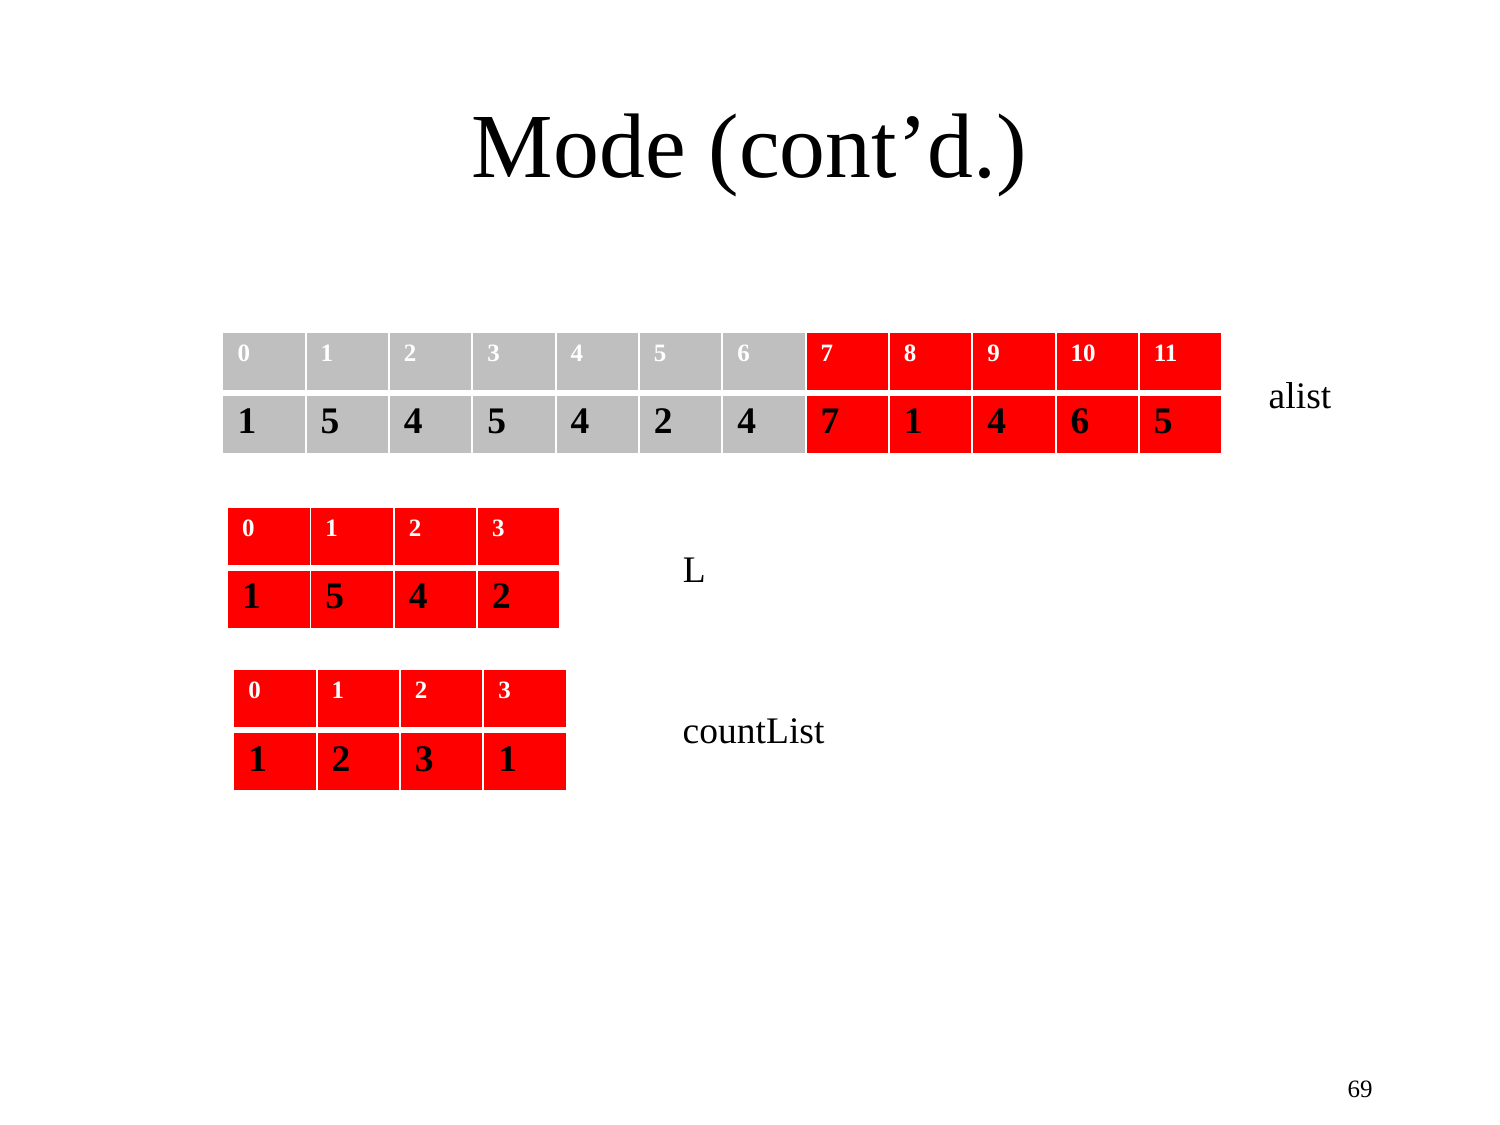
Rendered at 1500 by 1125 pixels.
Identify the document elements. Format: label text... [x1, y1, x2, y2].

table_cell 1 [234, 733, 316, 790]
table_header 9 [973, 333, 1055, 390]
table_cell 4 [557, 396, 638, 453]
table_header 11 [1140, 333, 1221, 390]
table_header 10 [1057, 333, 1138, 390]
table_header 8 [890, 333, 971, 390]
table_cell 2 [318, 733, 399, 790]
title Mode (cont’d.) [112, 46, 1388, 235]
table_cell 2 [640, 396, 721, 453]
table_header 1 [318, 670, 399, 727]
text_box countList [667, 699, 845, 759]
table_header 0 [223, 333, 305, 390]
text_box L [668, 537, 784, 598]
table_header 0 [234, 670, 316, 727]
table_header 5 [640, 333, 721, 390]
table_header 3 [484, 670, 566, 727]
table_cell 5 [311, 571, 393, 628]
table_cell 7 [807, 396, 888, 453]
table_cell 3 [401, 733, 482, 790]
table_header 1 [311, 508, 393, 565]
table_cell 5 [307, 396, 388, 453]
table_header 2 [390, 333, 471, 390]
table_cell 1 [228, 571, 310, 628]
table_cell 2 [478, 571, 559, 628]
table_cell 1 [484, 733, 566, 790]
table_header 1 [307, 333, 388, 390]
table_header 3 [478, 508, 559, 565]
table_header 2 [401, 670, 482, 727]
table_cell 5 [473, 396, 555, 453]
table_cell 4 [973, 396, 1055, 453]
table_cell 5 [1140, 396, 1221, 453]
table_cell 4 [395, 571, 476, 628]
table_header 7 [807, 333, 888, 390]
table_cell 1 [223, 396, 305, 453]
text_box alist [1253, 363, 1371, 424]
table_cell 4 [390, 396, 471, 453]
table_header 2 [395, 508, 476, 565]
table_cell 4 [723, 396, 805, 453]
table_header 0 [228, 508, 310, 565]
table_header 4 [557, 333, 638, 390]
table_cell 1 [890, 396, 971, 453]
slide_number 69 [1074, 1049, 1388, 1125]
table_cell 6 [1057, 396, 1138, 453]
table_header 6 [723, 333, 805, 390]
table_header 3 [473, 333, 555, 390]
